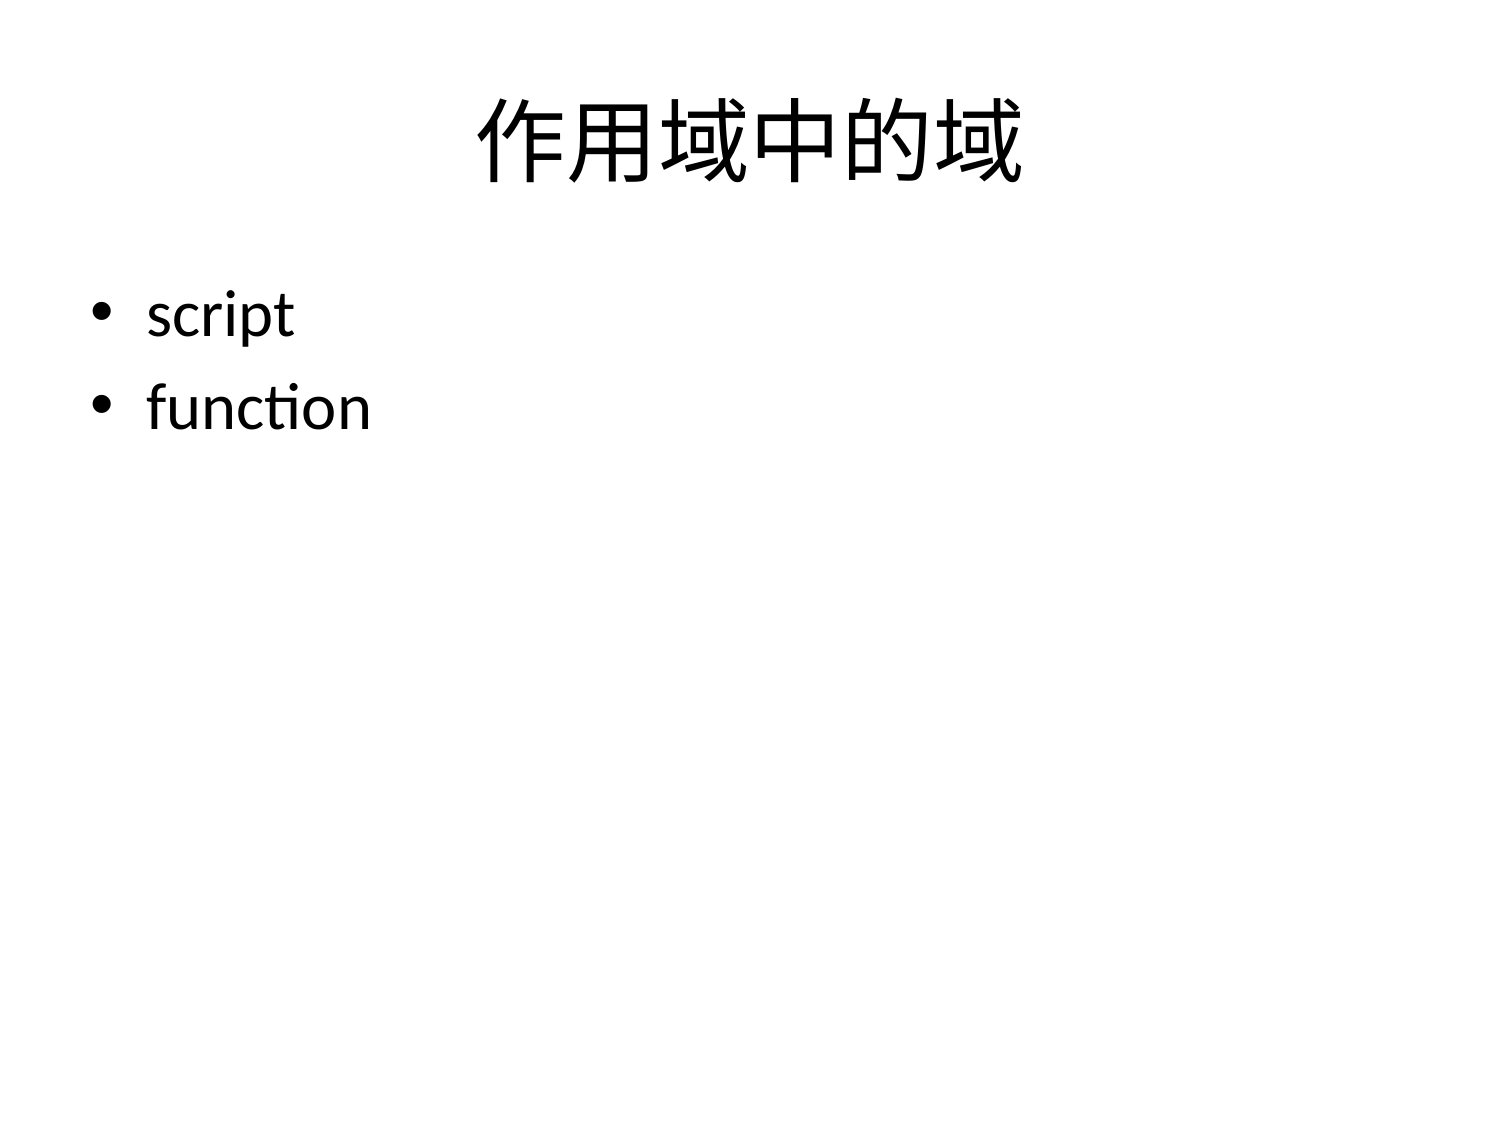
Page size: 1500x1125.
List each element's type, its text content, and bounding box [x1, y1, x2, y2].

title 作用域中的域 [75, 45, 1425, 233]
list script function [75, 262, 1425, 1005]
